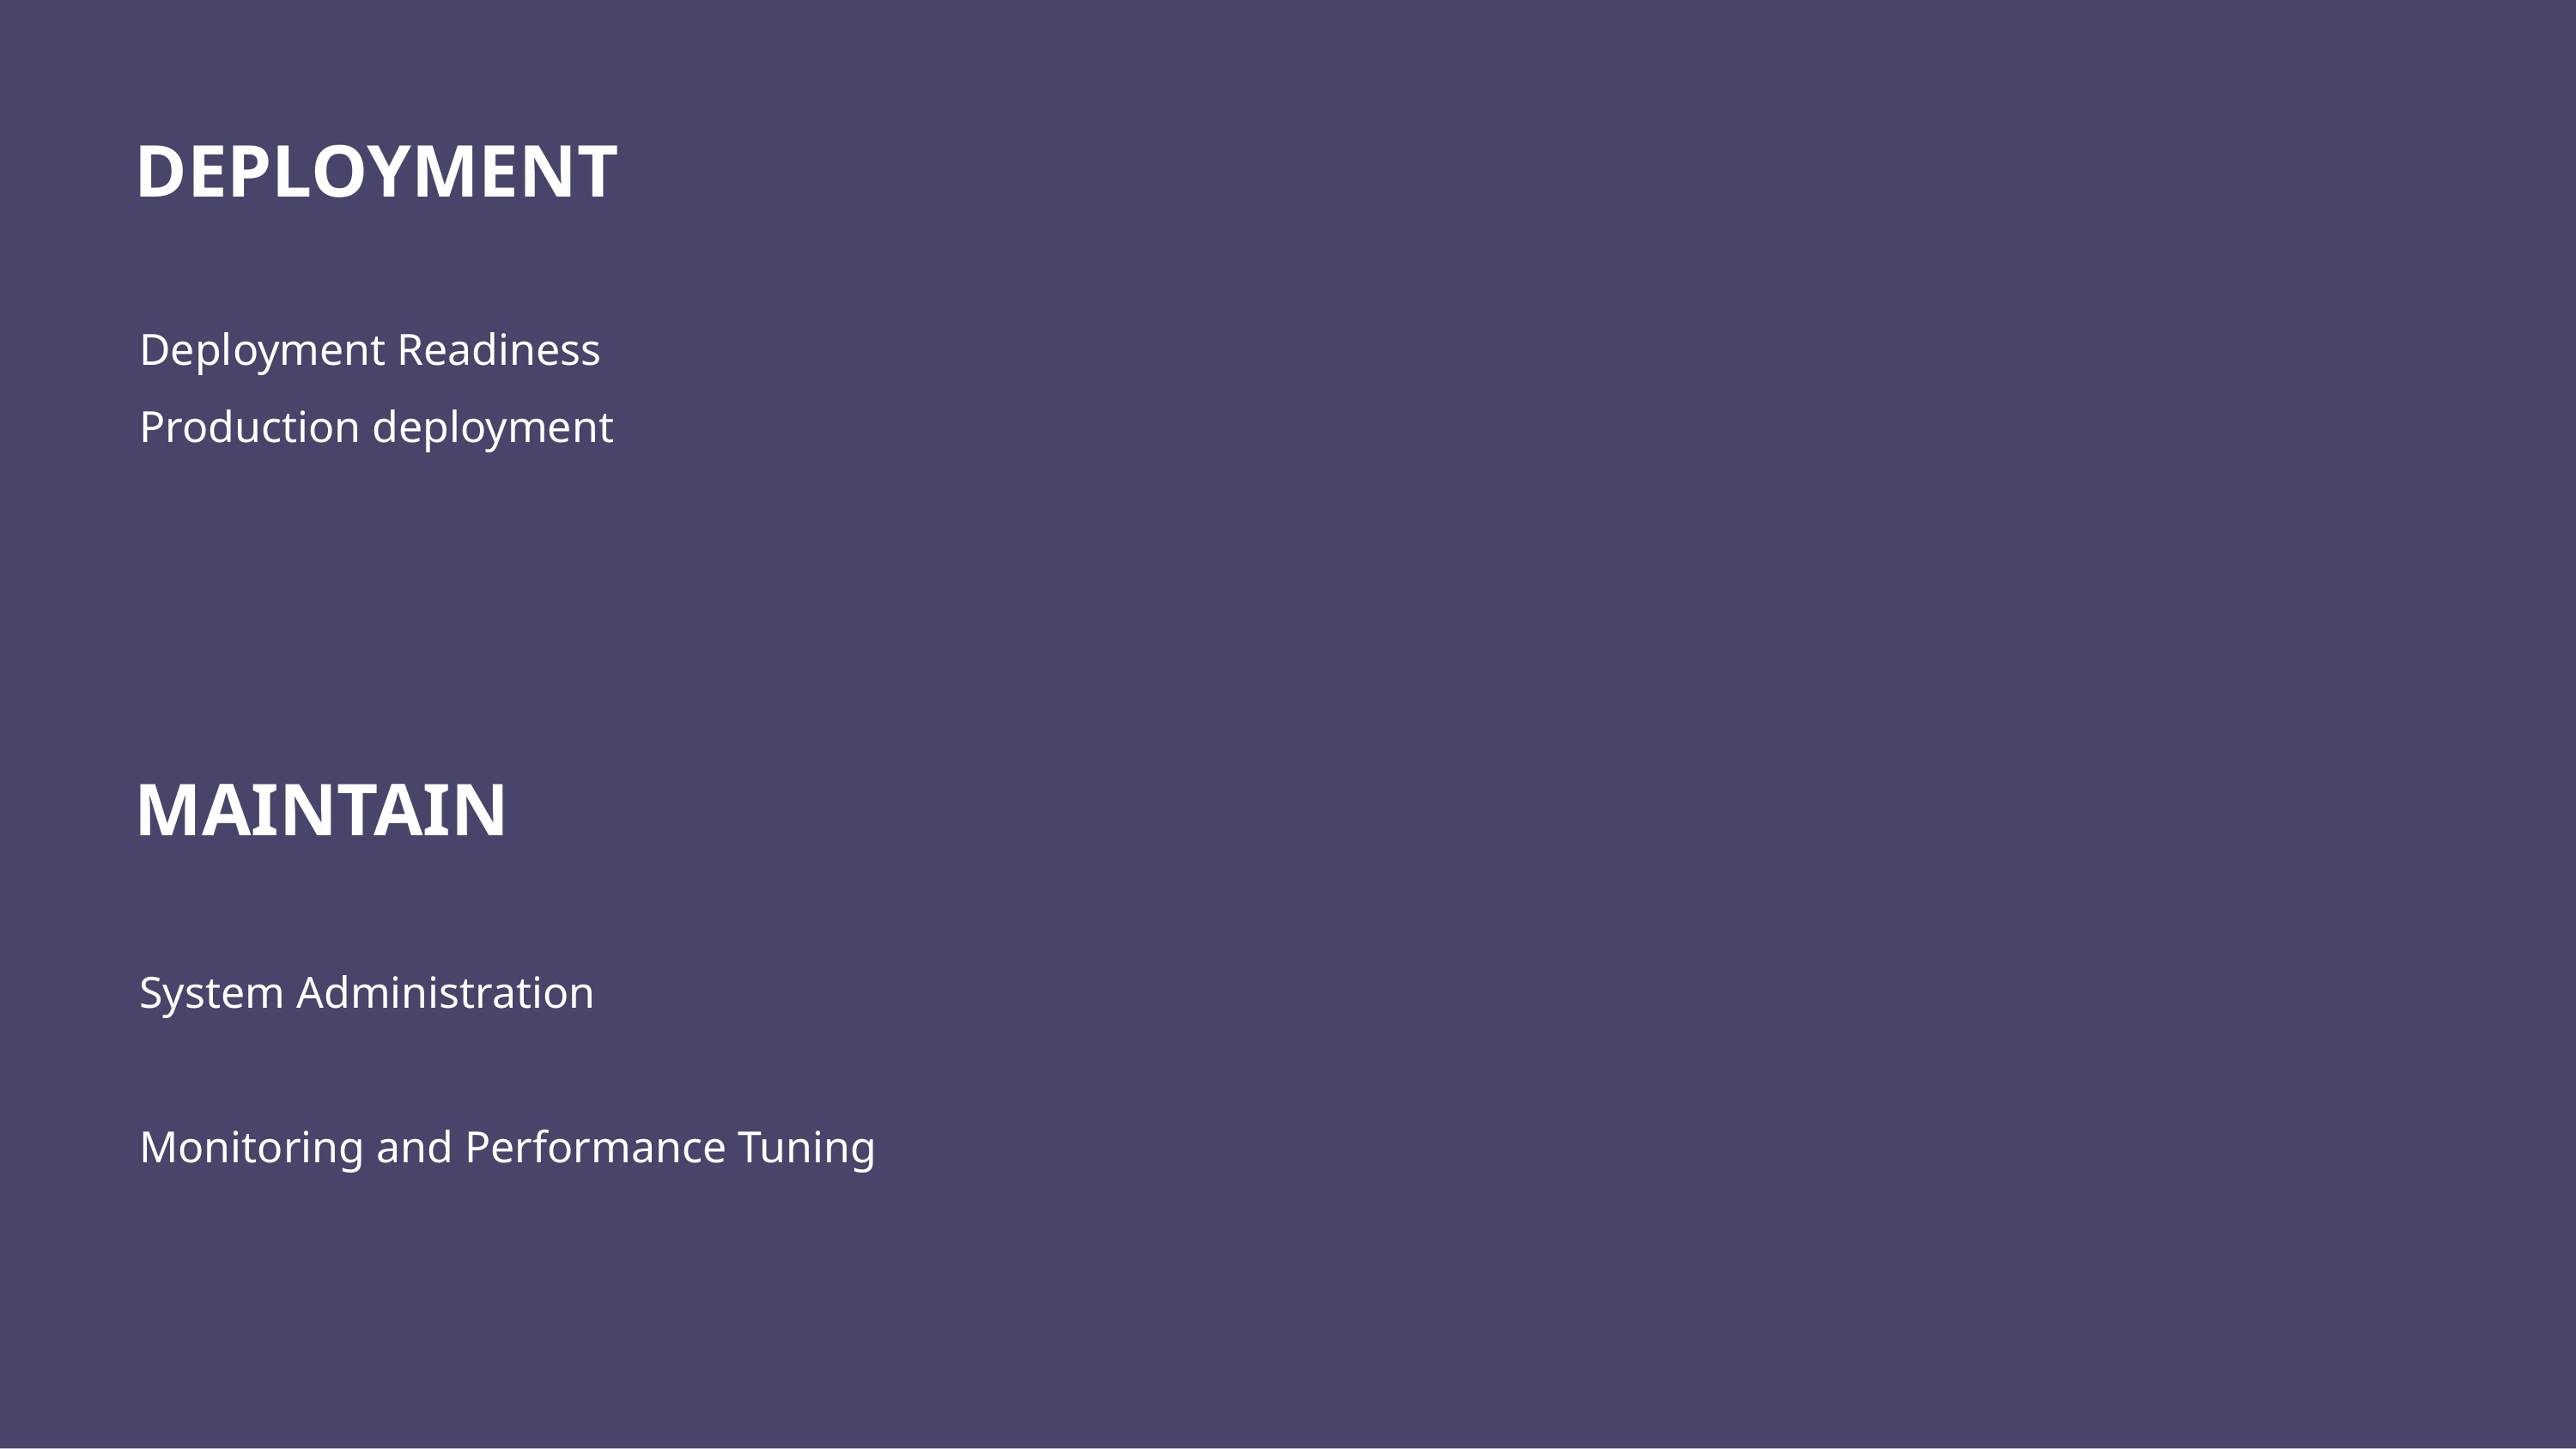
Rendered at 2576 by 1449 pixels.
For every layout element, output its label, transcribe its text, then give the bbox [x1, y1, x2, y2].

text_box System Administration Monitoring and Performance Tuning [139, 939, 1261, 1172]
title DEPLOYMENT [134, 125, 1227, 213]
list Deployment Readiness Production deployment [139, 295, 1261, 445]
text_box MAINTAIN [134, 764, 1227, 851]
